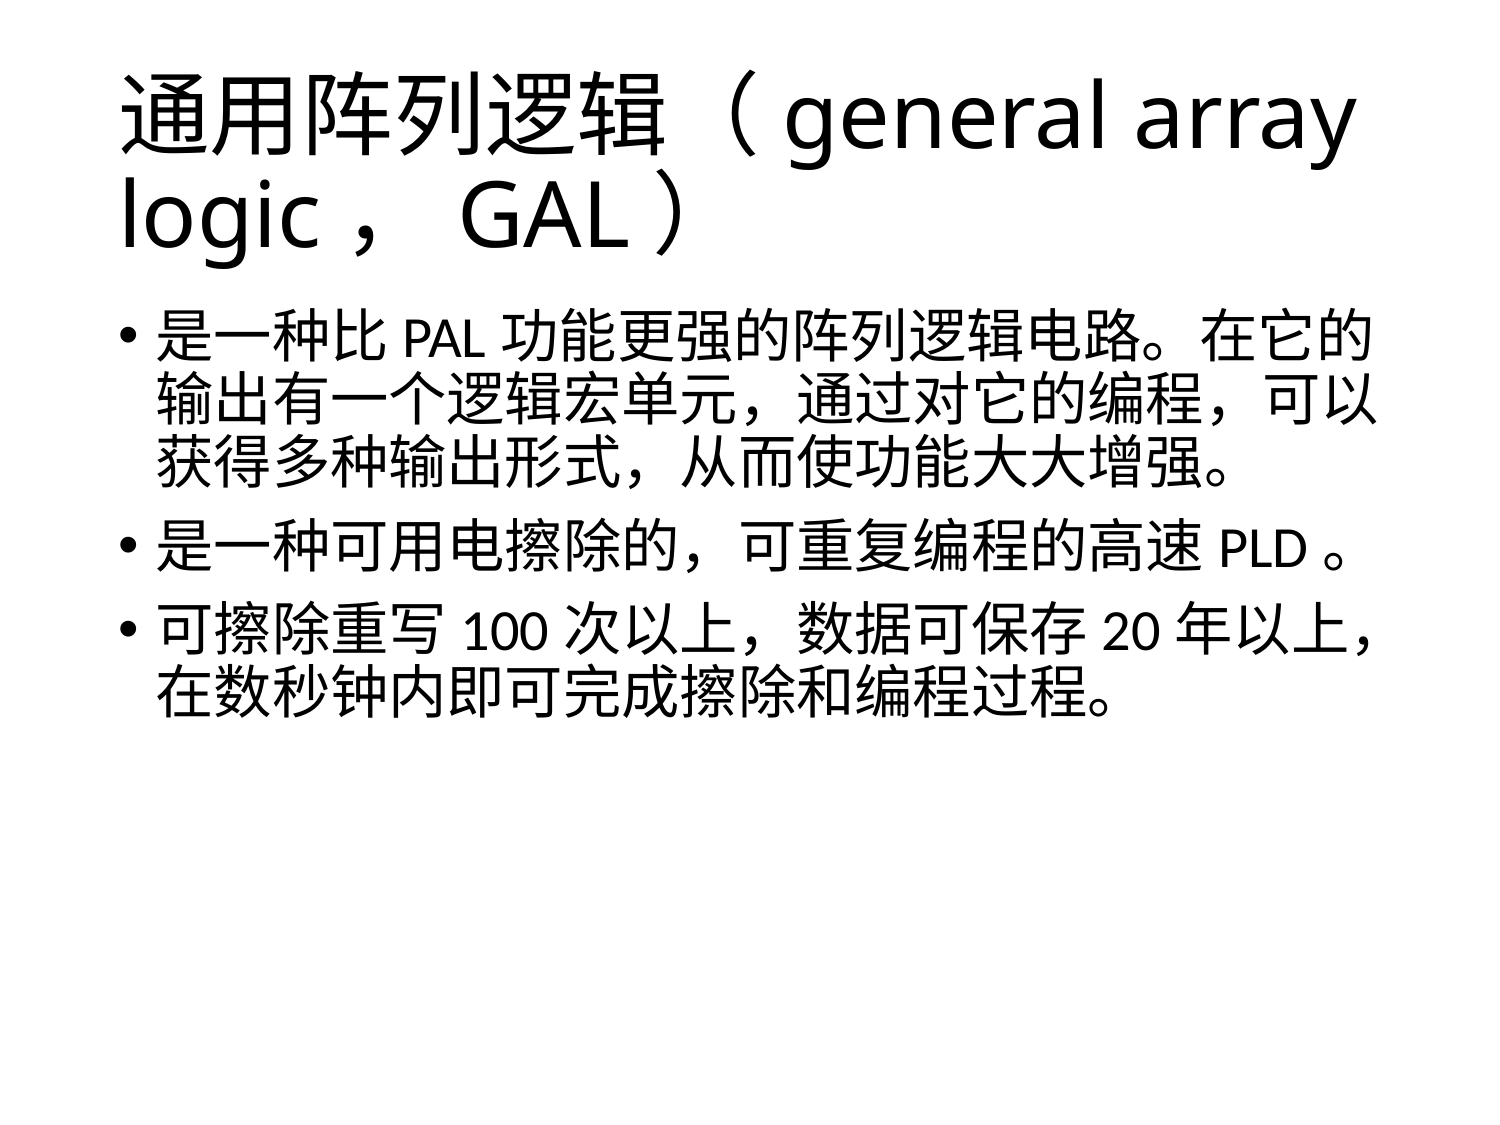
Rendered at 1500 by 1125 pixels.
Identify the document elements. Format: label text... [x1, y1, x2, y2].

title 通用阵列逻辑（general array logic，GAL） [103, 59, 1397, 278]
list 是一种比PAL功能更强的阵列逻辑电路。在它的输出有一个逻辑宏单元，通过对它的编程，可以获得多种输出形式，从而使功能大大增强。 是一种可用电擦除的，可重复编程的高速PLD。 可擦除重写100次以上，数据可保存20年以上，在数秒钟内即可完成擦除和编程过程。 [103, 299, 1397, 1014]
